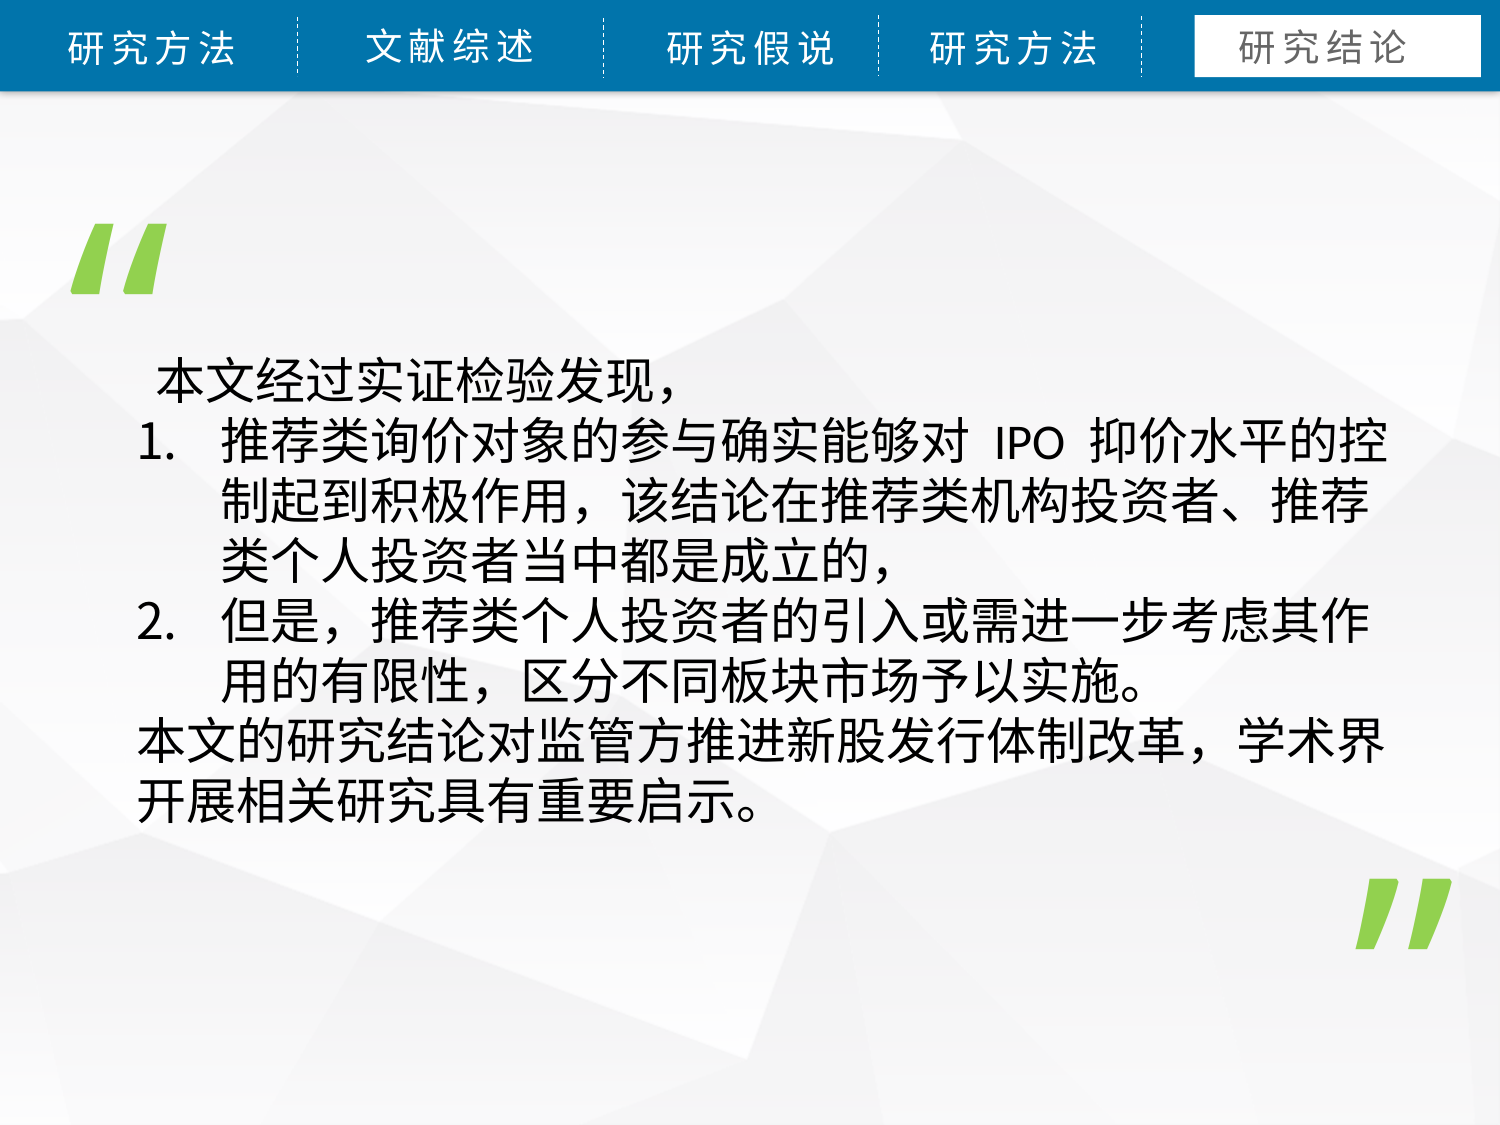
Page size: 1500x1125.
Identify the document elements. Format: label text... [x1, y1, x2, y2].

text_box 研究假说 [651, 17, 864, 78]
text_box 文献综述 [350, 15, 563, 76]
picture [0, 92, 1500, 1125]
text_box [1194, 15, 1481, 78]
text_box “ [52, 134, 289, 495]
text_box [0, 0, 1500, 92]
text_box 研究方法 [52, 17, 266, 78]
text_box 本文经过实证检验发现， 推荐类询价对象的参与确实能够对 IPO 抑价水平的控制起到积极作用，该结论在推荐类机构投资者、推荐类个人投资者当中都是成立的， 但是，推荐类个人投资者的引入或需进一步考虑其作用的有限性，区分不同板块市场予以实施。 本文的研究结论对监管方推进新股发行体制改革，学术界开展相关研究具有重要启示。 [121, 342, 1430, 838]
text_box ” [1337, 789, 1500, 1125]
text_box 研究方法 [914, 17, 1128, 78]
